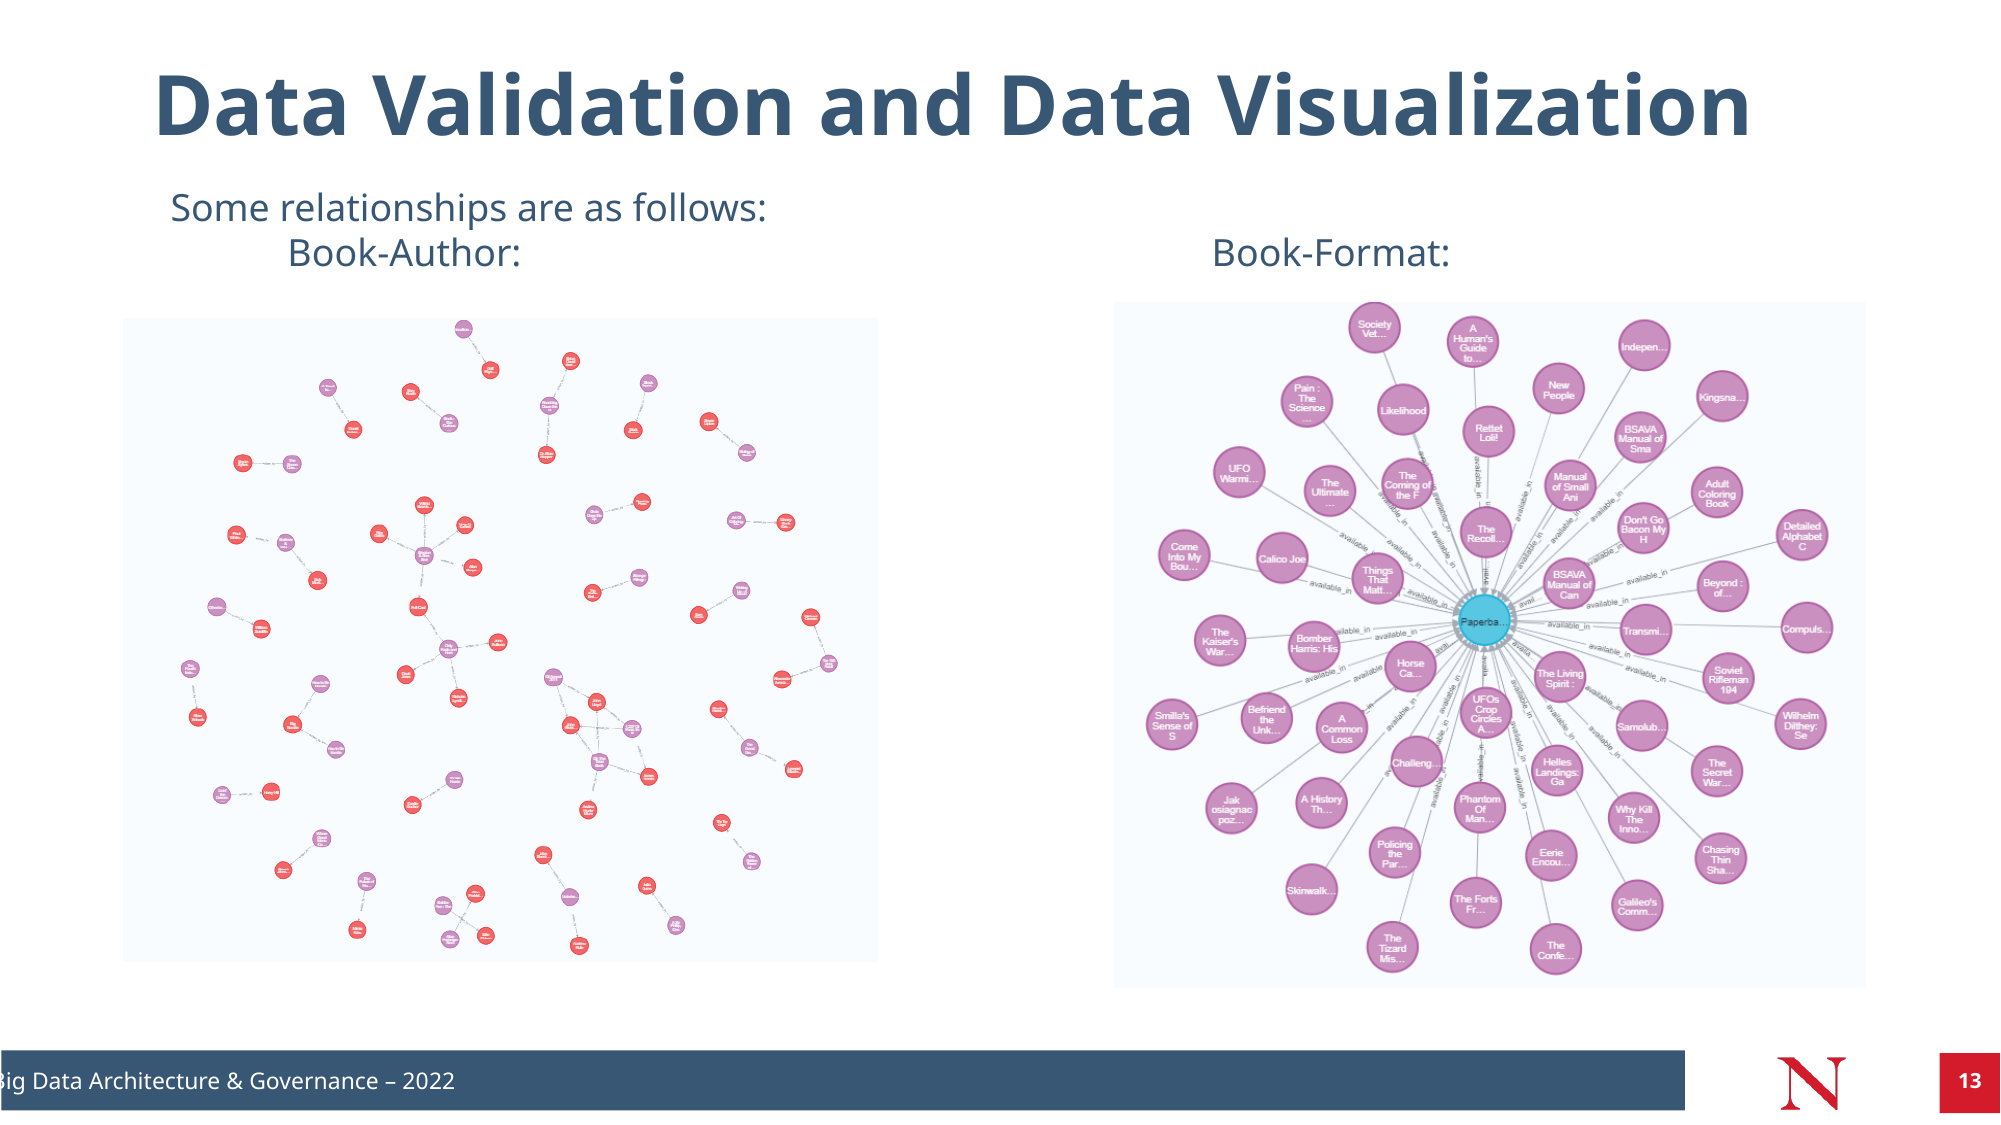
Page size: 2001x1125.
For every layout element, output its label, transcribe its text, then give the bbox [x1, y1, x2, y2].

title Data Validation and Data Visualization [137, 0, 1863, 217]
picture [1766, 1038, 1857, 1125]
picture [1114, 302, 1866, 988]
picture [123, 318, 878, 962]
text_box Some relationships are as follows: Book-Author: Book-Format: [155, 176, 1922, 282]
